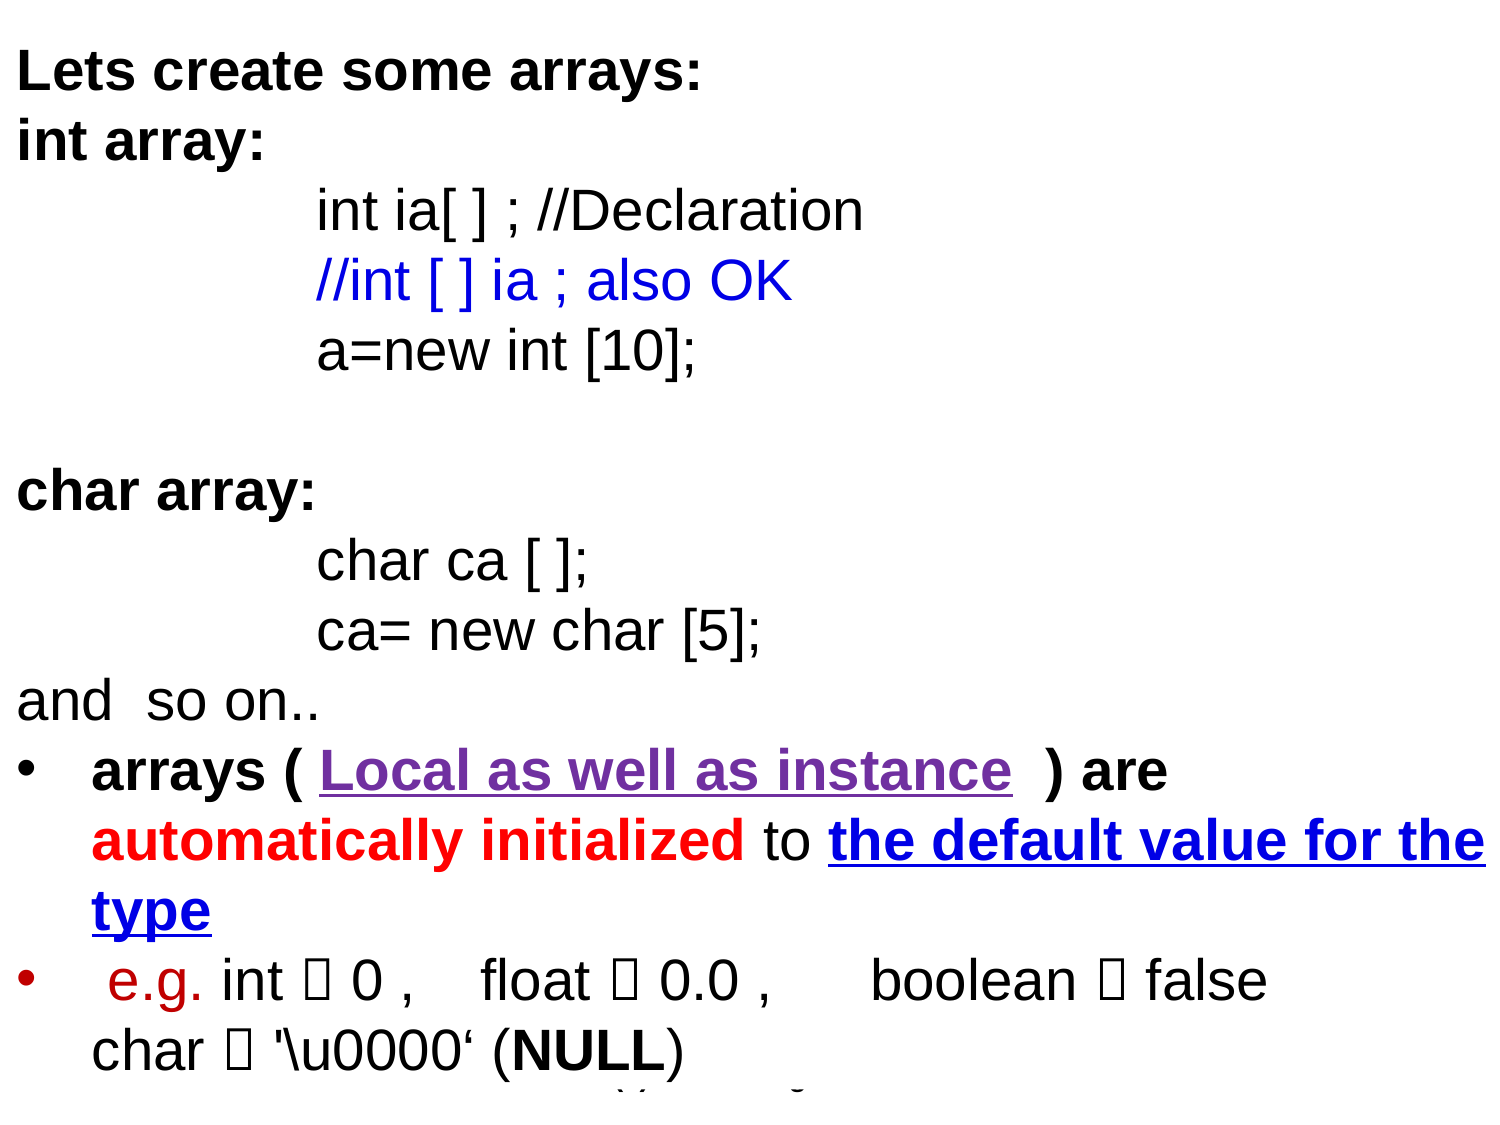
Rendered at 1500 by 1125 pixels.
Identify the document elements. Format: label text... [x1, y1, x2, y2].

footer (c) D. R. Gangodkar [512, 1090, 988, 1101]
text_box Lets create some arrays: int array: int ia[ ] ; //Declaration //int [ ] ia ; also OK a=new int [10]; char array: char ca [ ]; ca= new char [5]; and so on.. arrays ( Local as well as instance ) are automatically initialized to the default value for the type e.g. int  0 , float  0.0 , boolean  false char  '\u0000‘ (NULL) [2, 24, 1500, 1090]
